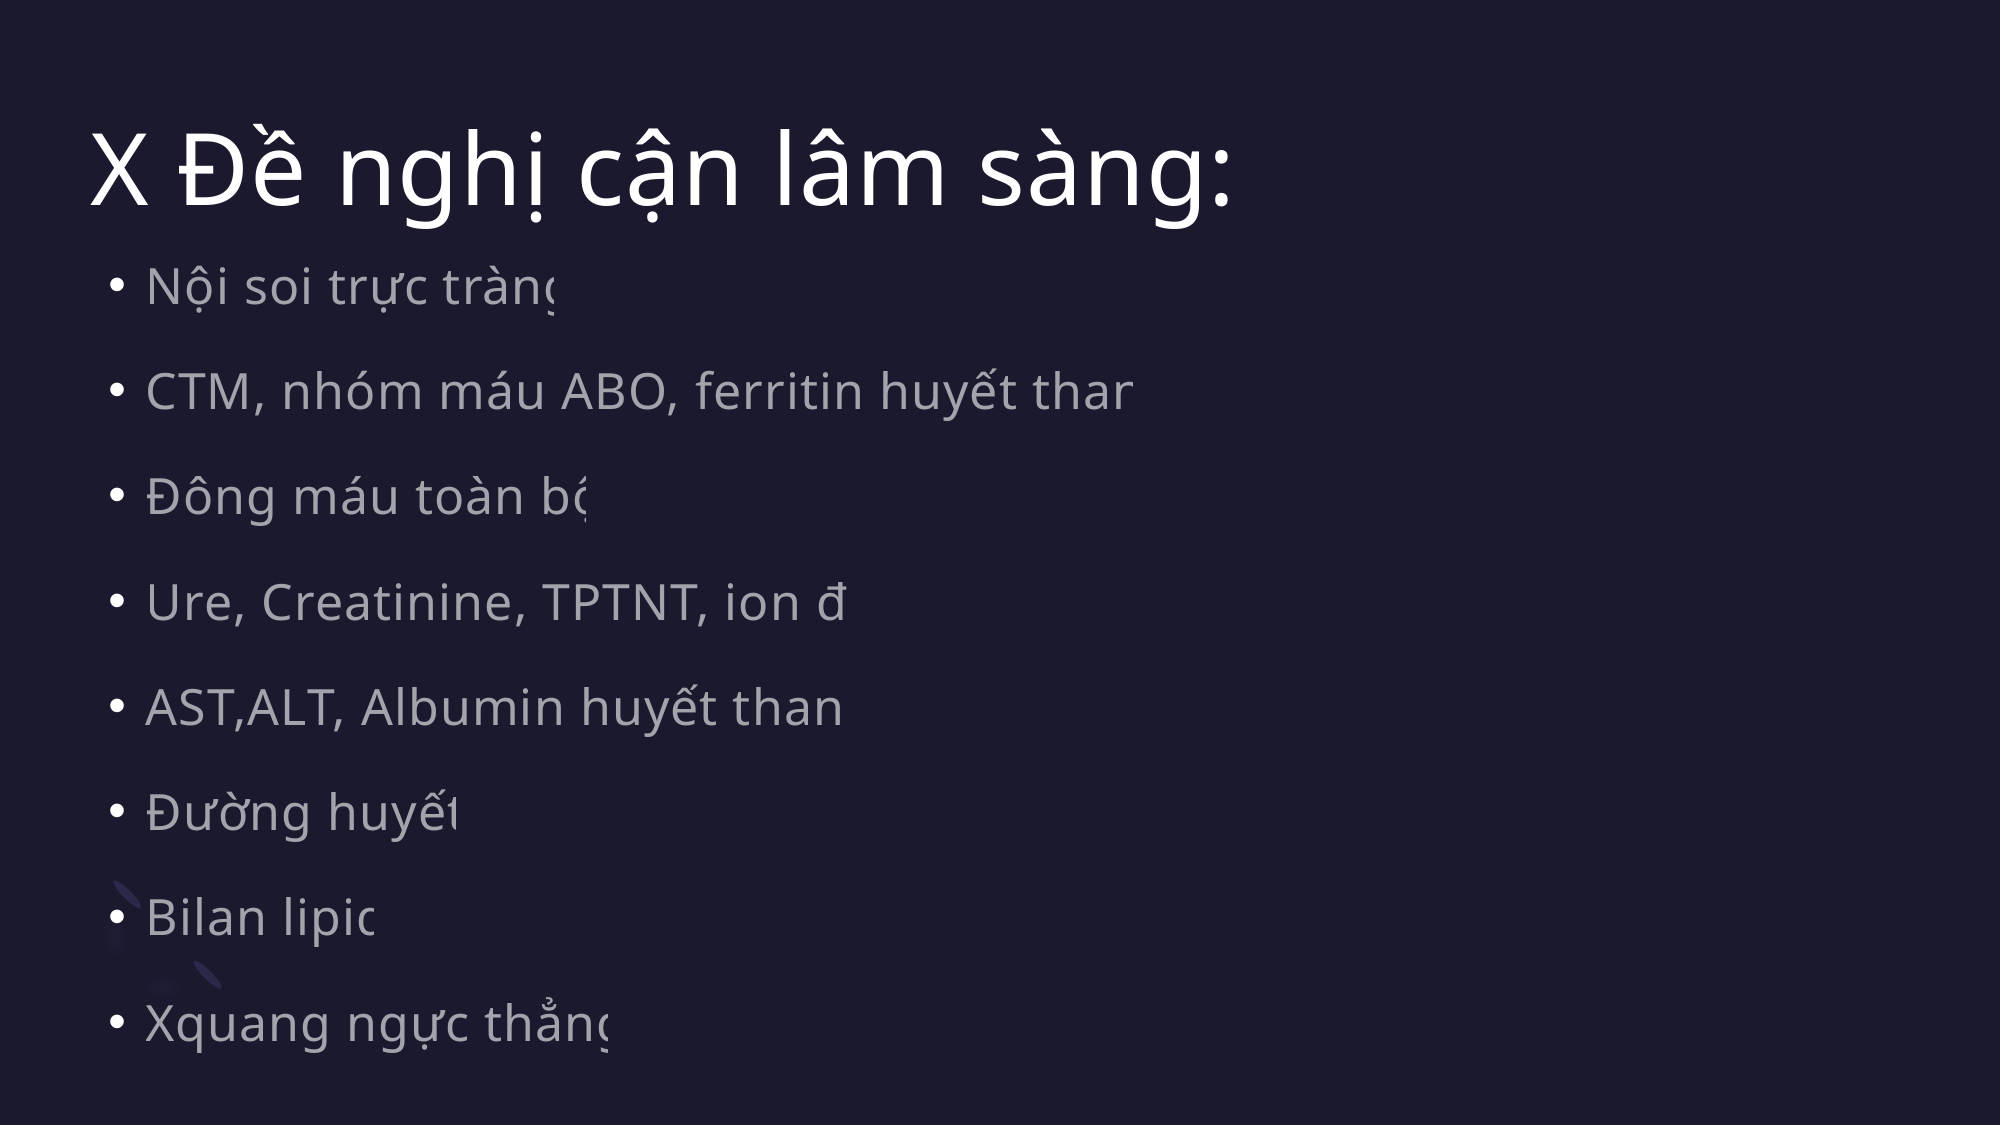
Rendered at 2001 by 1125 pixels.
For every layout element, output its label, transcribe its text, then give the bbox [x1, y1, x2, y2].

list Nội soi trực tràng CTM, nhóm máu ABO, ferritin huyết thanh Đông máu toàn bộ Ure, Creatinine, TPTNT, ion đồ AST,ALT, Albumin huyết thanh Đường huyết Bilan lipid Xquang ngực thẳng [90, 227, 1910, 881]
title X Đề nghị cận lâm sàng: [90, 90, 1910, 227]
